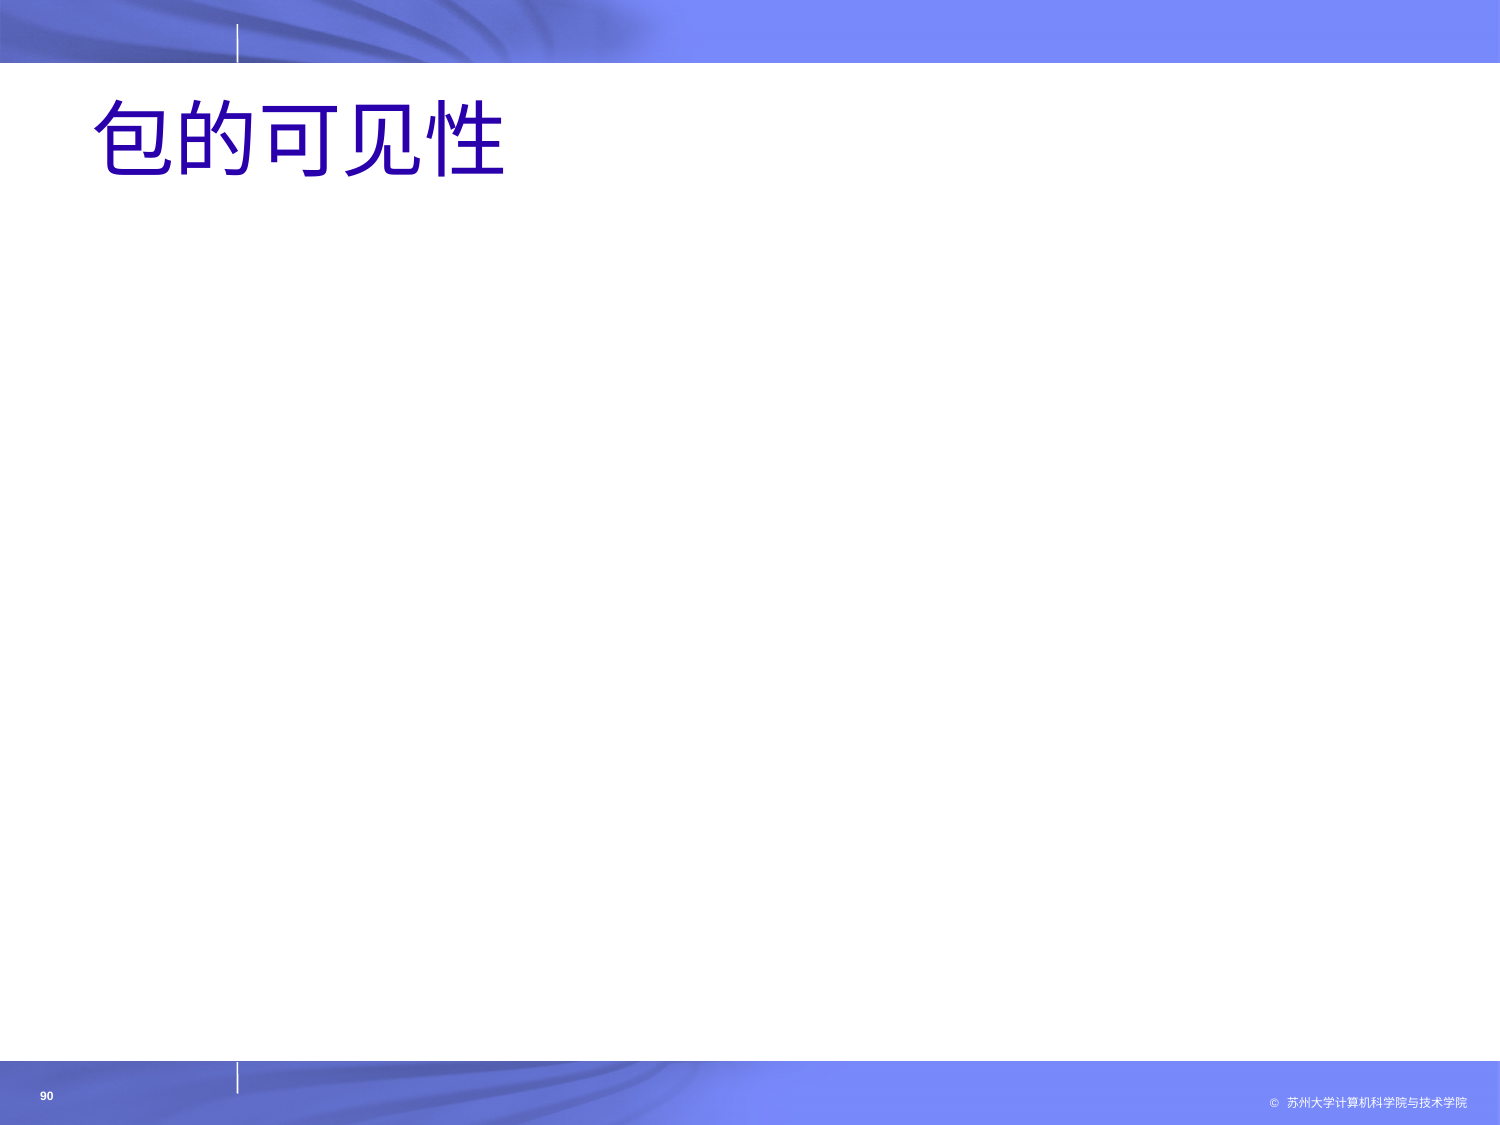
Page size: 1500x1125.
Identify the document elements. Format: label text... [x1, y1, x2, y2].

picture [0, 0, 1500, 63]
title 包的可见性 [76, 91, 1430, 210]
picture [0, 1061, 1500, 1125]
slide_number 90 [25, 1066, 191, 1120]
